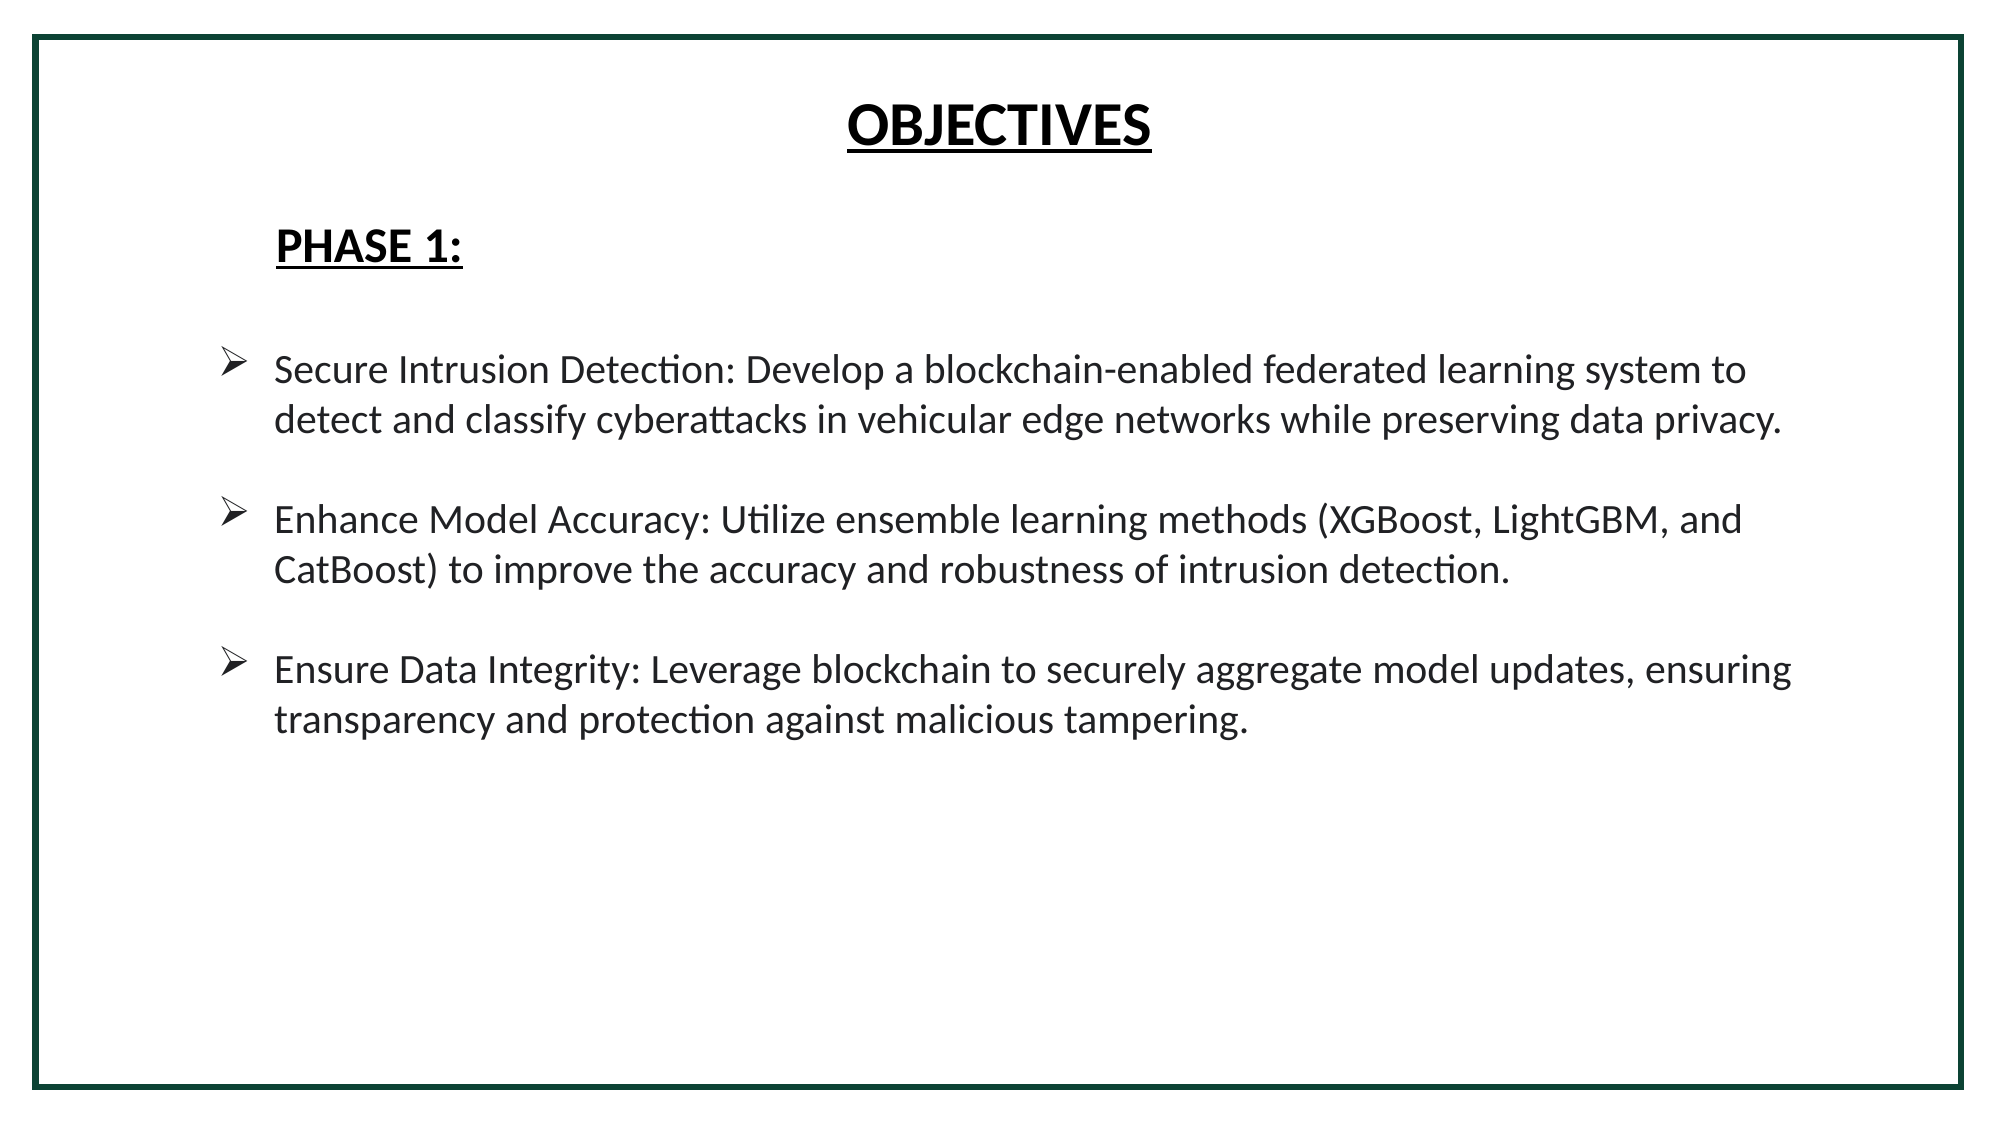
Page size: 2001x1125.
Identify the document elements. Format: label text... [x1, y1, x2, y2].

text_box PHASE 1: [0, 204, 870, 280]
text_box [34, 36, 1962, 1088]
